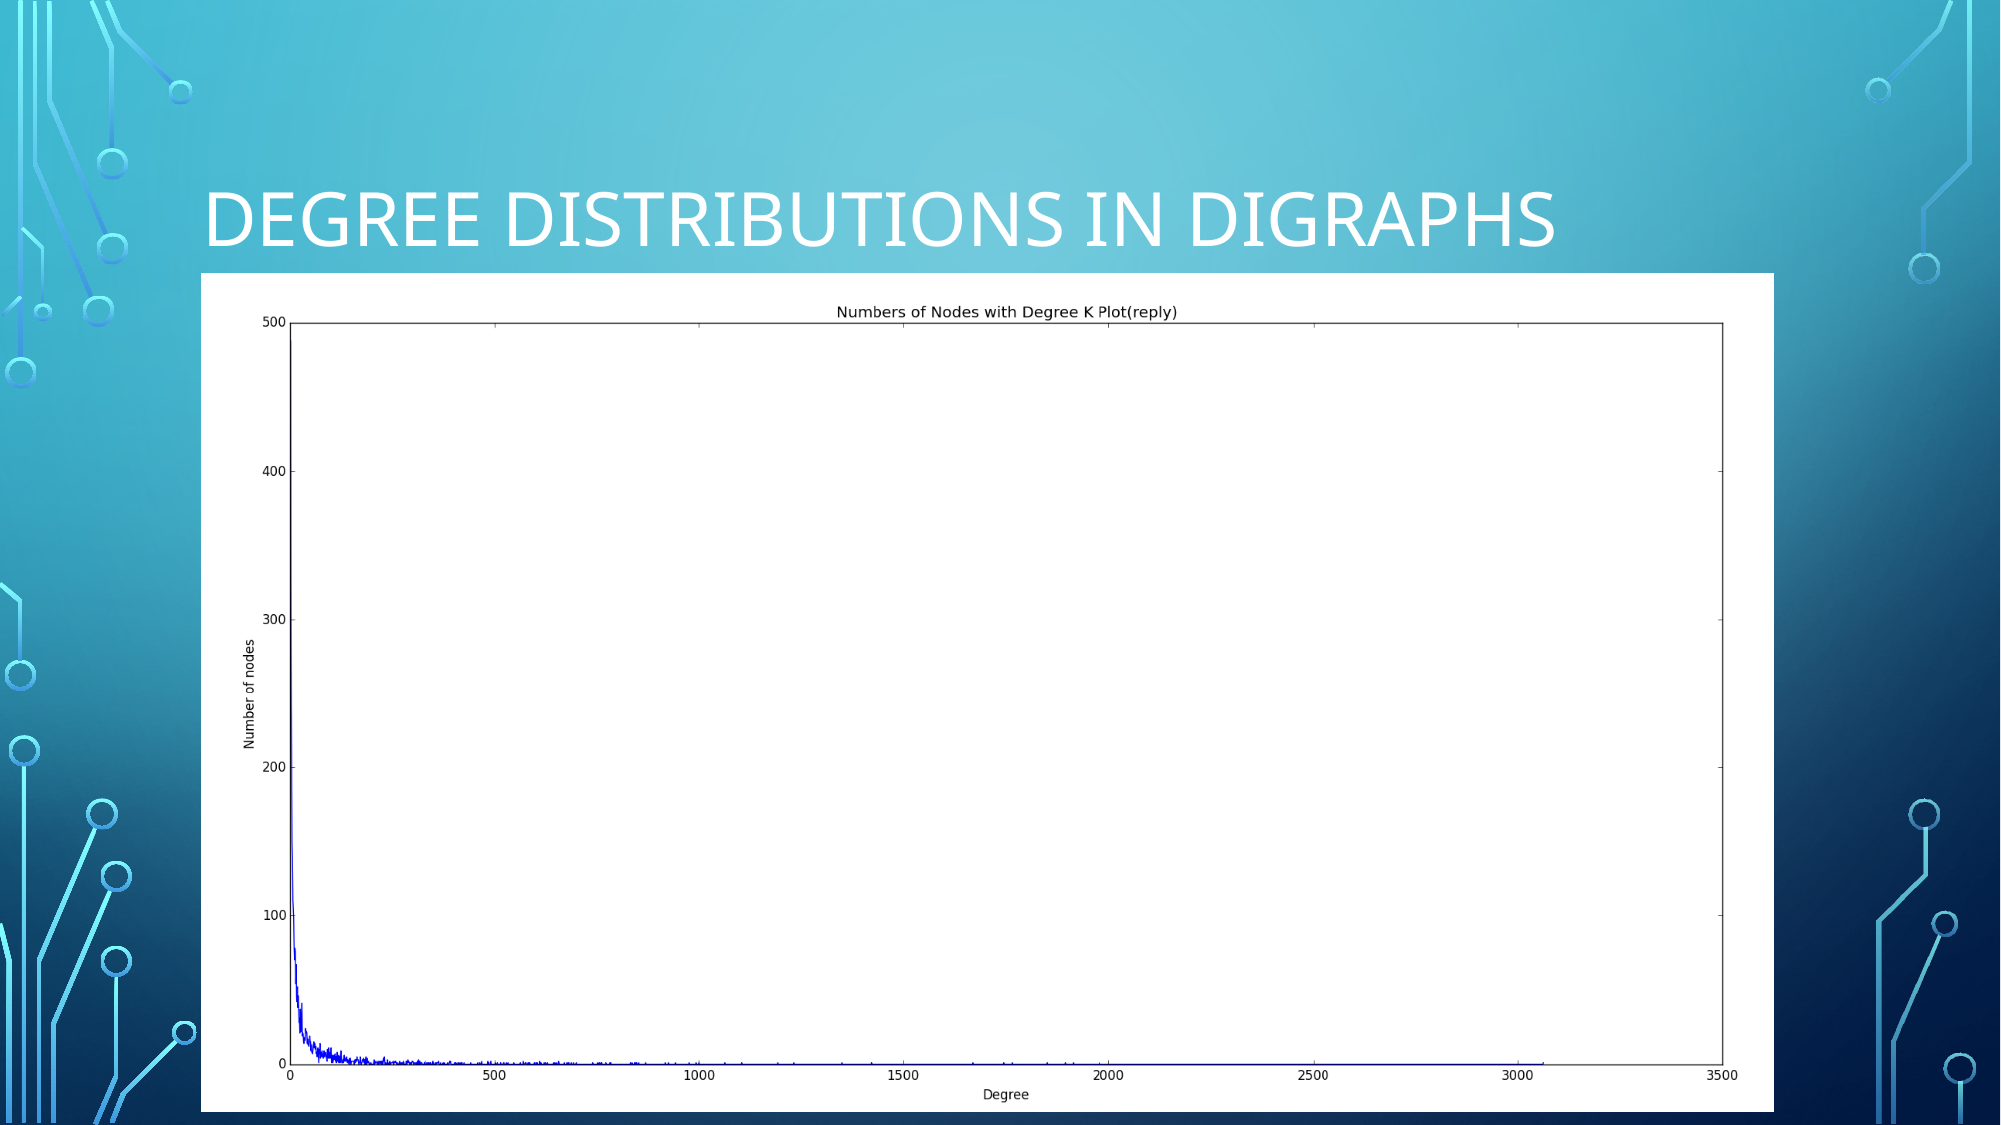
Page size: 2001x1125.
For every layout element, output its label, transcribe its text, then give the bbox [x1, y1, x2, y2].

title Degree distributions in DiGraphs [187, 101, 1813, 344]
picture [201, 272, 1774, 1113]
